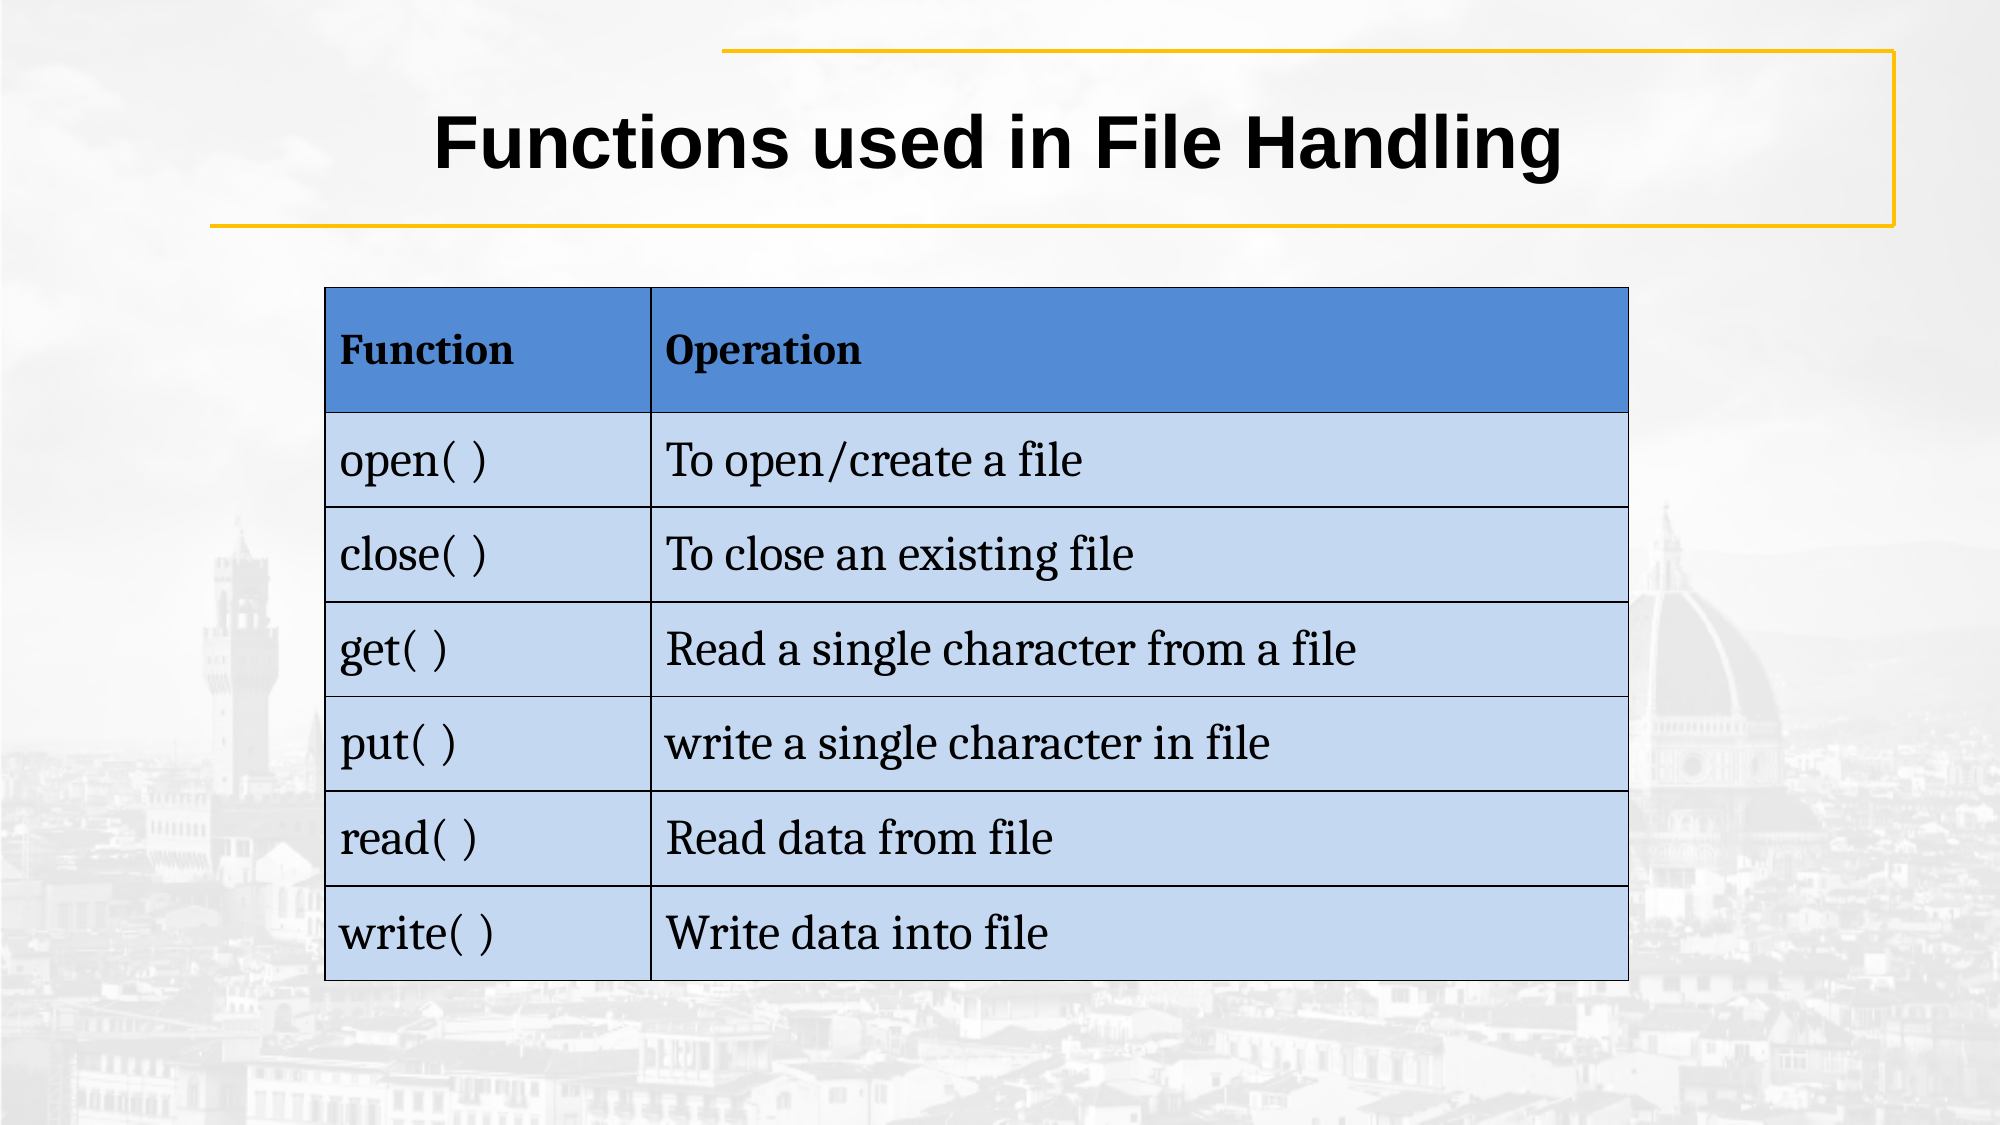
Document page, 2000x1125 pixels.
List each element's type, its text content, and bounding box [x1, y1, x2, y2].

table_cell Read data from file [652, 792, 1628, 885]
table_cell get( ) [326, 603, 650, 696]
title Functions used in File Handling [99, 45, 1900, 233]
table_cell Write data into file [652, 887, 1628, 980]
table_cell To open/create a file [652, 413, 1628, 506]
table_cell To close an existing file [652, 508, 1628, 601]
table_cell Read a single character from a file [652, 603, 1628, 696]
table_header Function [326, 288, 650, 412]
table_cell read( ) [326, 792, 650, 885]
table_cell write( ) [326, 887, 650, 980]
table_cell put( ) [326, 697, 650, 790]
table_cell write a single character in file [652, 697, 1628, 790]
table_header Operation [652, 288, 1628, 412]
table_cell open( ) [326, 413, 650, 506]
table_cell close( ) [326, 508, 650, 601]
